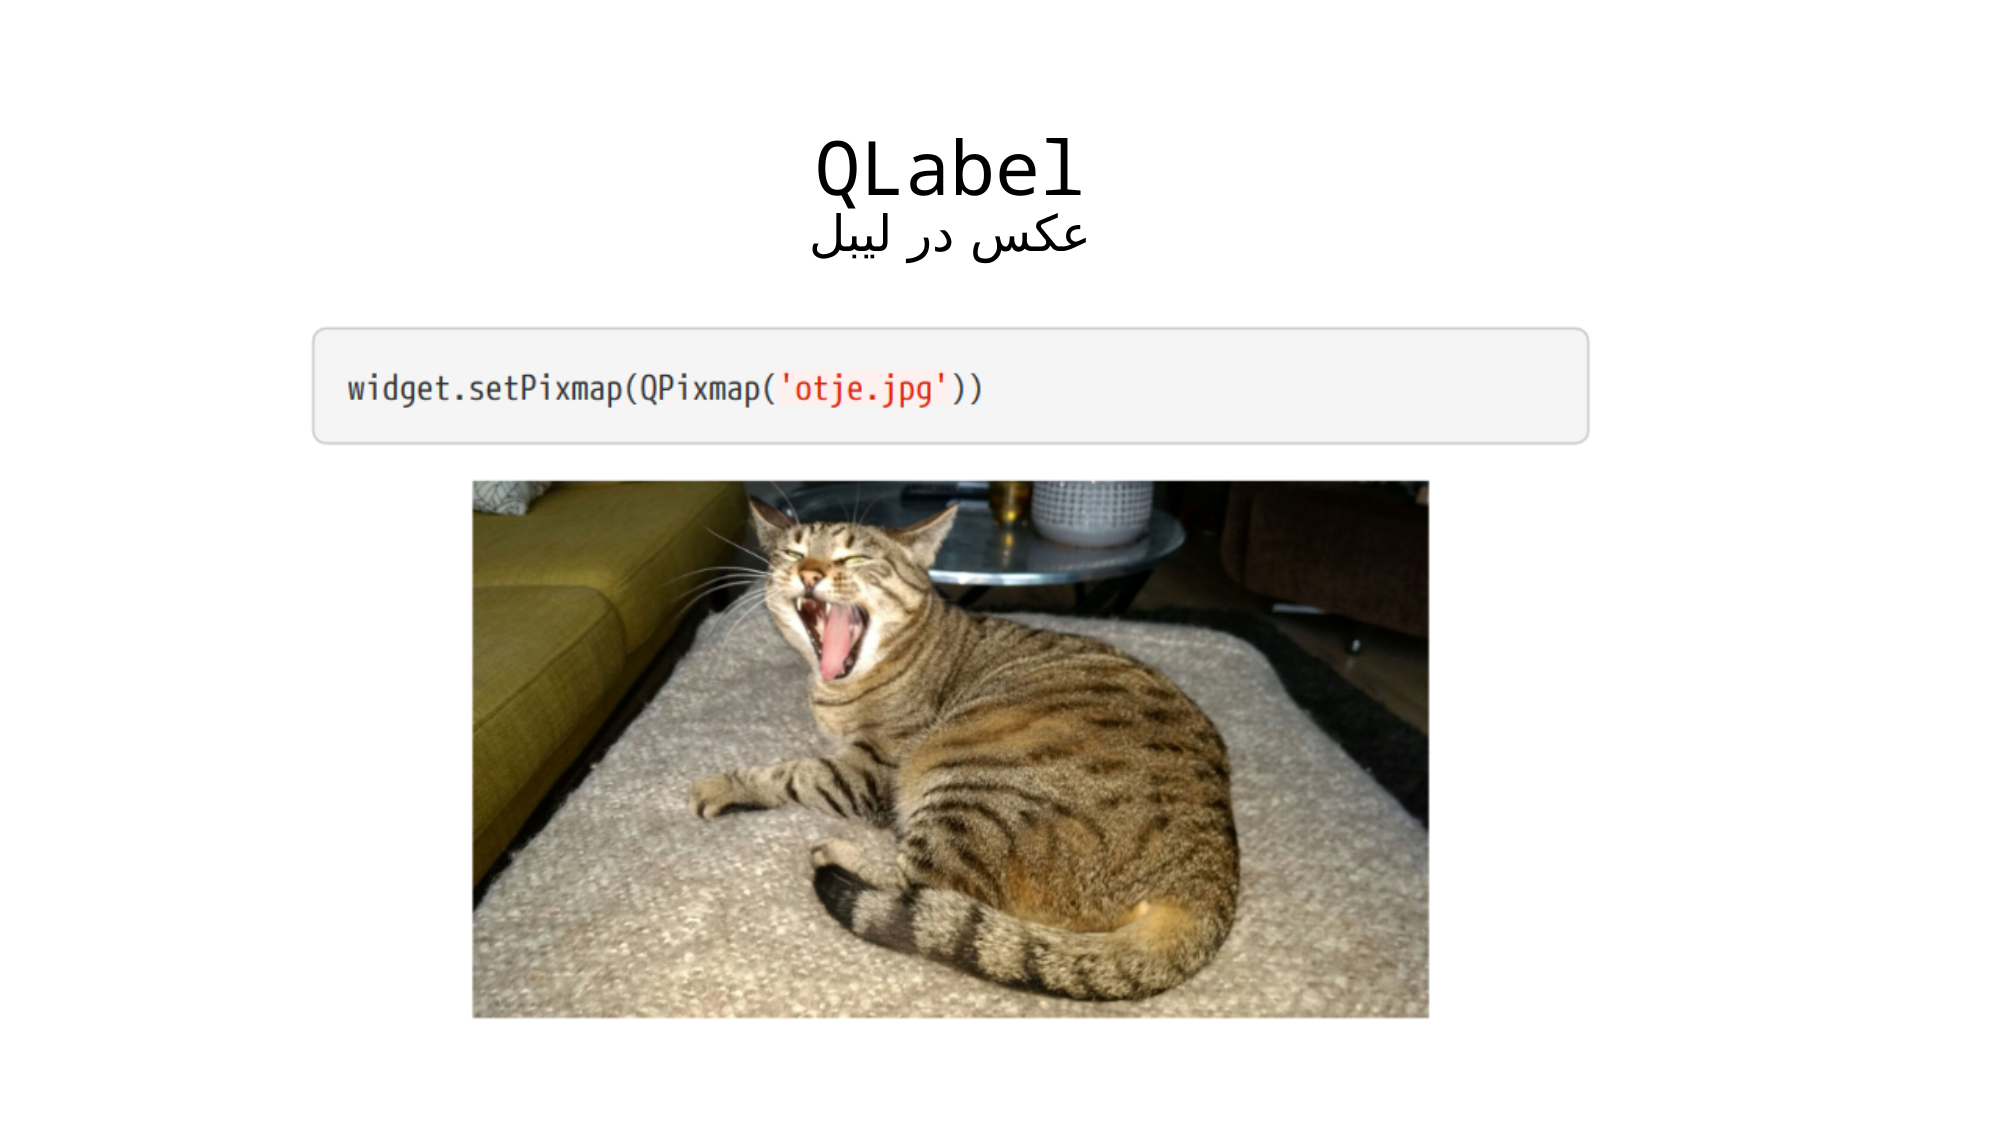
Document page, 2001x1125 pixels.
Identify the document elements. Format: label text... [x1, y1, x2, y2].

picture [294, 299, 1608, 1030]
text_box عکس در لیبل [794, 193, 1107, 269]
text_box QLabel [800, 112, 1101, 193]
